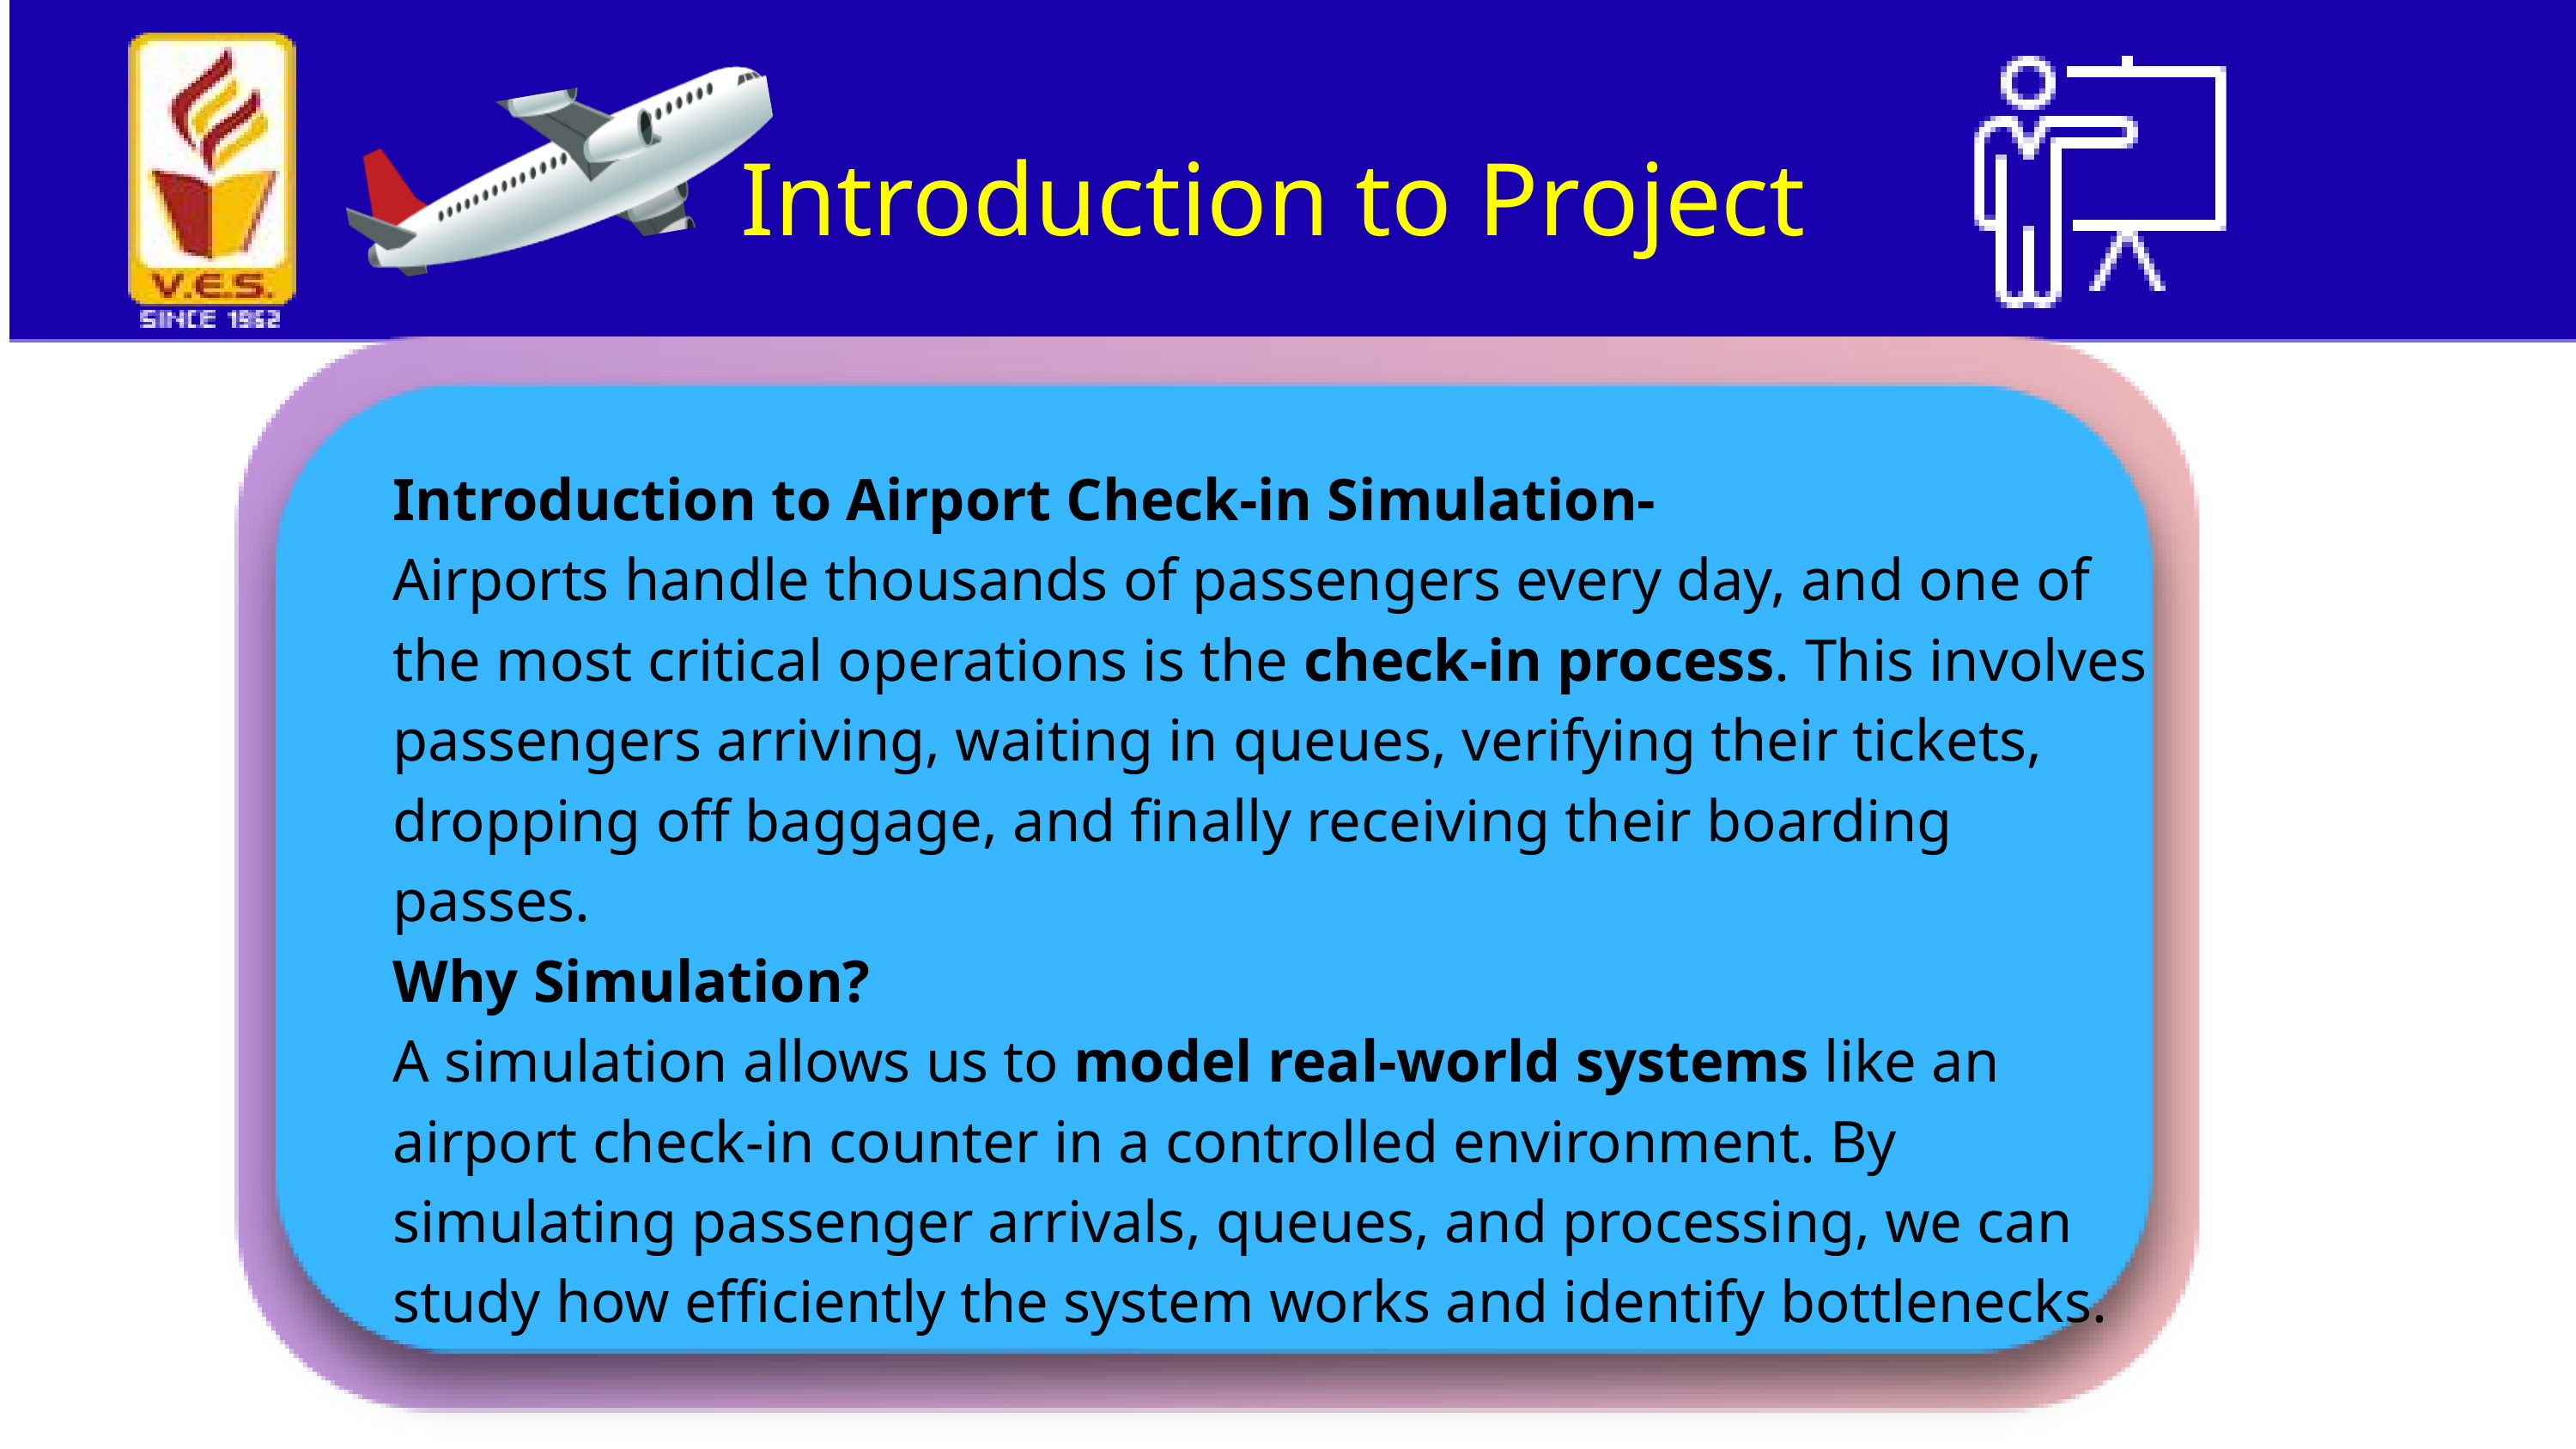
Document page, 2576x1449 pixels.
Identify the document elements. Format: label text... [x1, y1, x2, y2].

text_box [0, 0, 2576, 1449]
text_box Introduction to Project [740, 115, 1857, 256]
text_box [212, 336, 2227, 1449]
text_box [1974, 56, 2227, 308]
text_box [116, 27, 308, 337]
text_box Introduction to Airport Check-in Simulation- Airports handle thousands of passengers every day, and one of the most critical operations is the check-in process. This involves passengers arriving, waiting in queues, verifying their tickets, dropping off baggage, and finally receiving their boarding passes. Why Simulation? A simulation allows us to model real-world systems like an airport check-in counter in a controlled environment. By simulating passenger arrivals, queues, and processing, we can study how efficiently the system works and identify bottlenecks. [392, 452, 2149, 1335]
text_box [332, 56, 773, 285]
